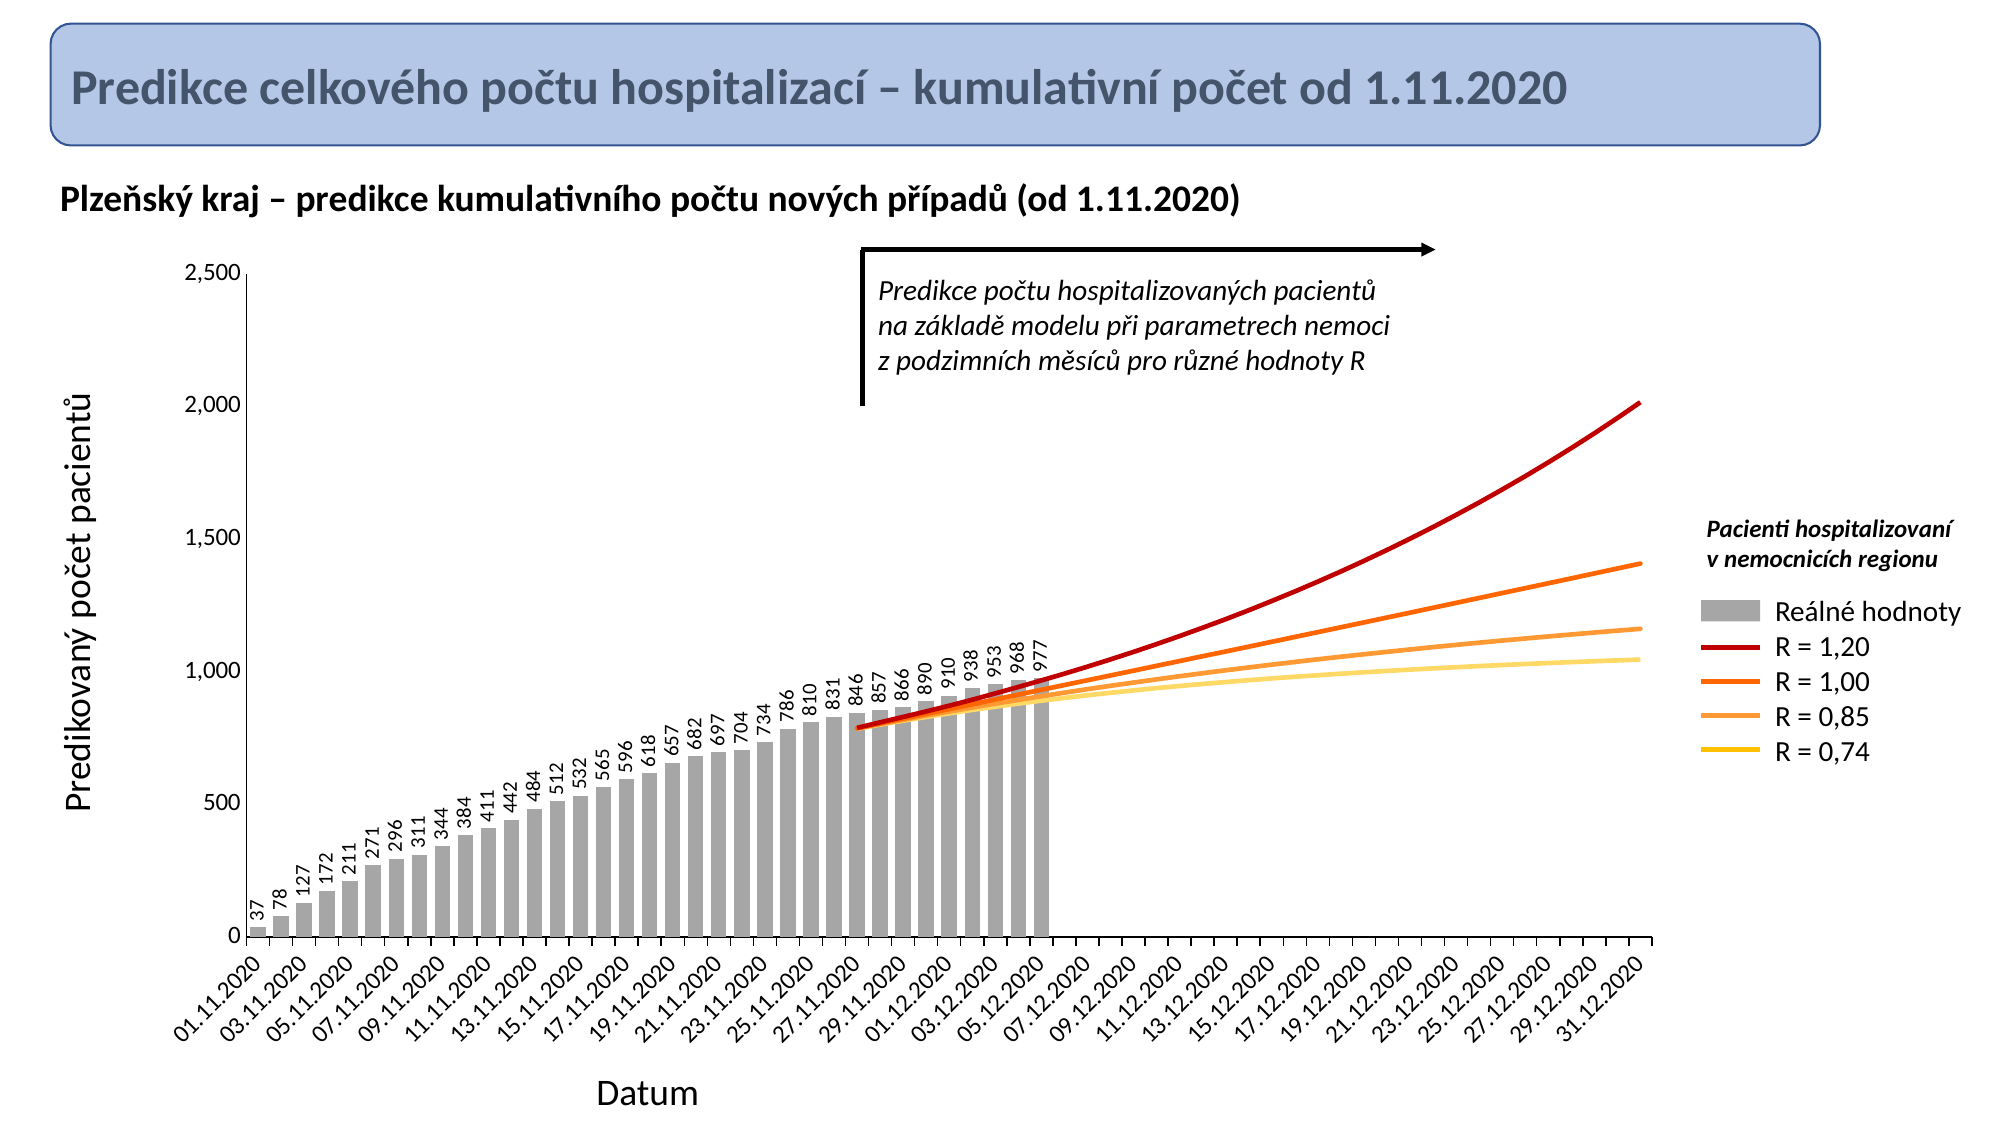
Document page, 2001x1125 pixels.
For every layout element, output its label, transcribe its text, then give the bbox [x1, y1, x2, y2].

text_box Predikovaný počet pacientů [45, 377, 105, 828]
text_box Plzeňský kraj – predikce kumulativního počtu nových případů (od 1.11.2020) [45, 167, 1474, 227]
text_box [860, 249, 1784, 406]
text_box Datum [581, 1066, 715, 1121]
text_box Predikce celkového počtu hospitalizací – kumulativní počet od 1.11.2020 [49, 22, 1822, 147]
text_box Pacienti hospitalizovaní v nemocnicích regionu [1691, 505, 2000, 581]
chart [138, 245, 1683, 1066]
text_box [1701, 584, 2000, 777]
